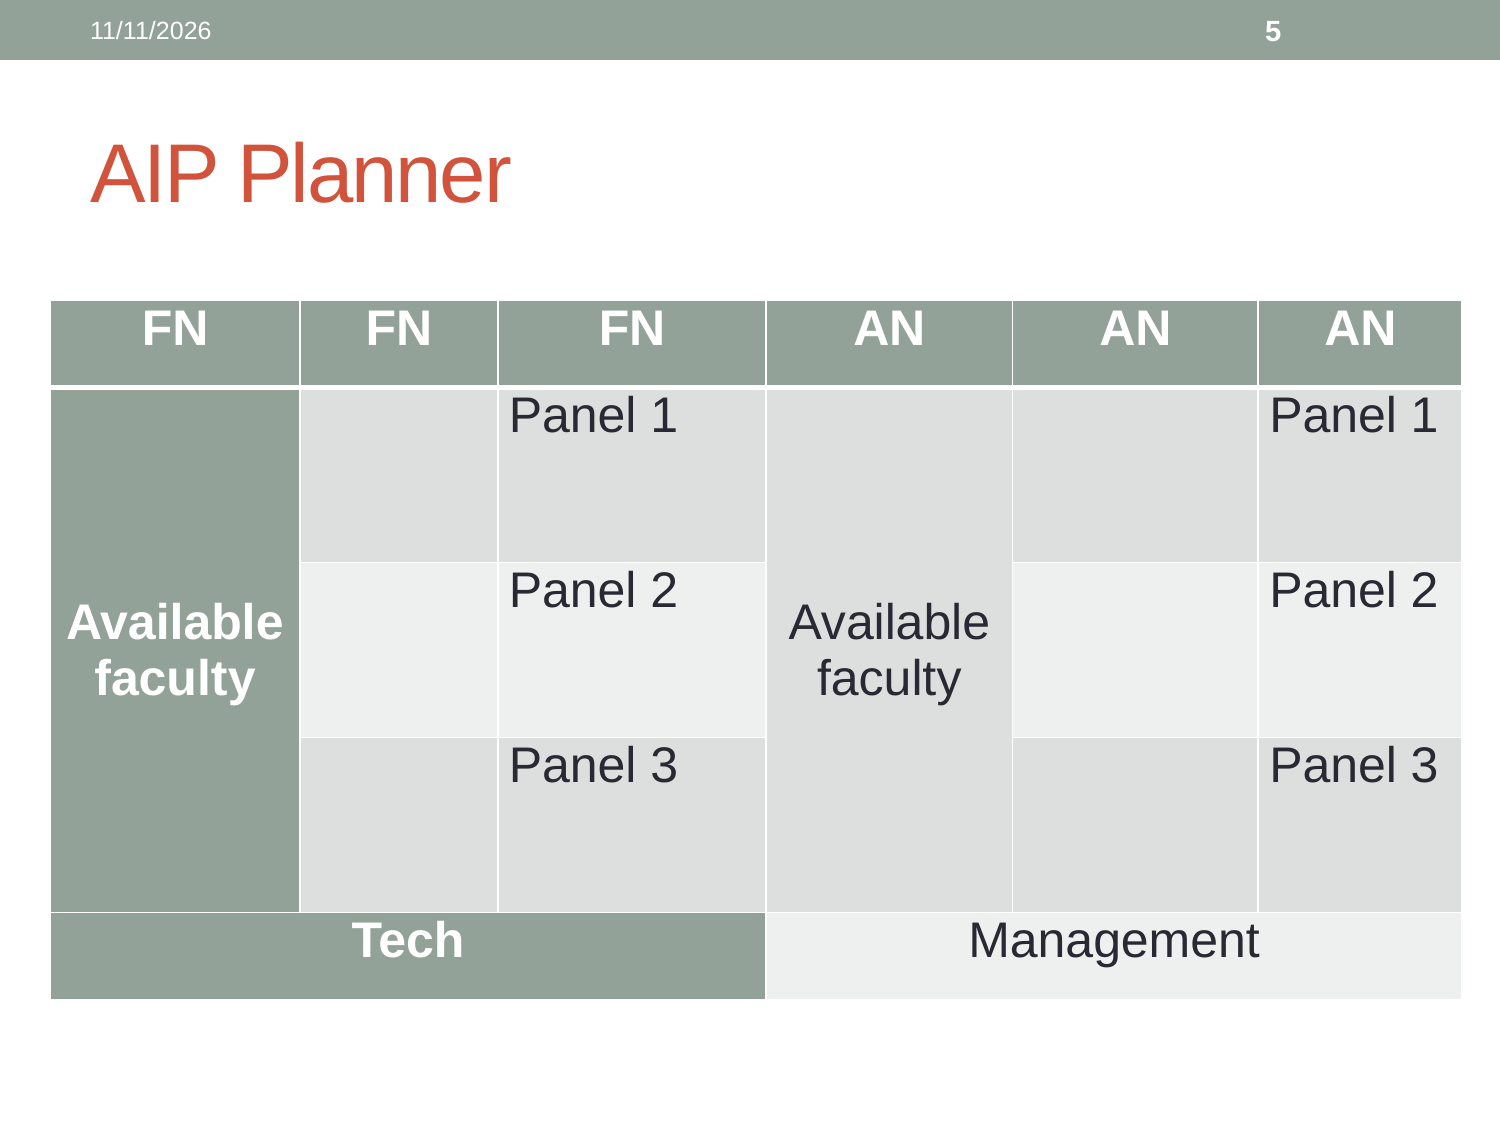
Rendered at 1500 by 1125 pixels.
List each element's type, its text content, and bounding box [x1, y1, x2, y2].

table_header FN [499, 301, 765, 385]
table_cell Panel 2 [499, 563, 765, 737]
table_cell [301, 563, 497, 737]
table_cell [1013, 390, 1257, 562]
table_cell [1013, 738, 1257, 912]
table_cell [301, 390, 497, 562]
table_cell Available faculty [767, 390, 1012, 912]
table_cell Panel 3 [1259, 738, 1461, 912]
table_cell Management [767, 913, 1461, 999]
table_cell [301, 738, 497, 912]
table_cell Tech [51, 913, 765, 999]
table_cell Panel 3 [499, 738, 765, 912]
table_cell [1013, 563, 1257, 737]
table_header AN [1013, 301, 1257, 385]
slide_number 5 [1250, 3, 1425, 57]
table_header AN [767, 301, 1012, 385]
table_header FN [301, 301, 497, 385]
table_cell Panel 1 [1259, 390, 1461, 562]
table_header AN [1259, 301, 1461, 385]
table_cell Panel 2 [1259, 563, 1461, 737]
table_header FN [51, 301, 299, 385]
table_cell Panel 1 [499, 390, 765, 562]
table_cell Available faculty [51, 390, 299, 912]
title AIP Planner [75, 87, 1425, 250]
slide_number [75, 3, 550, 57]
